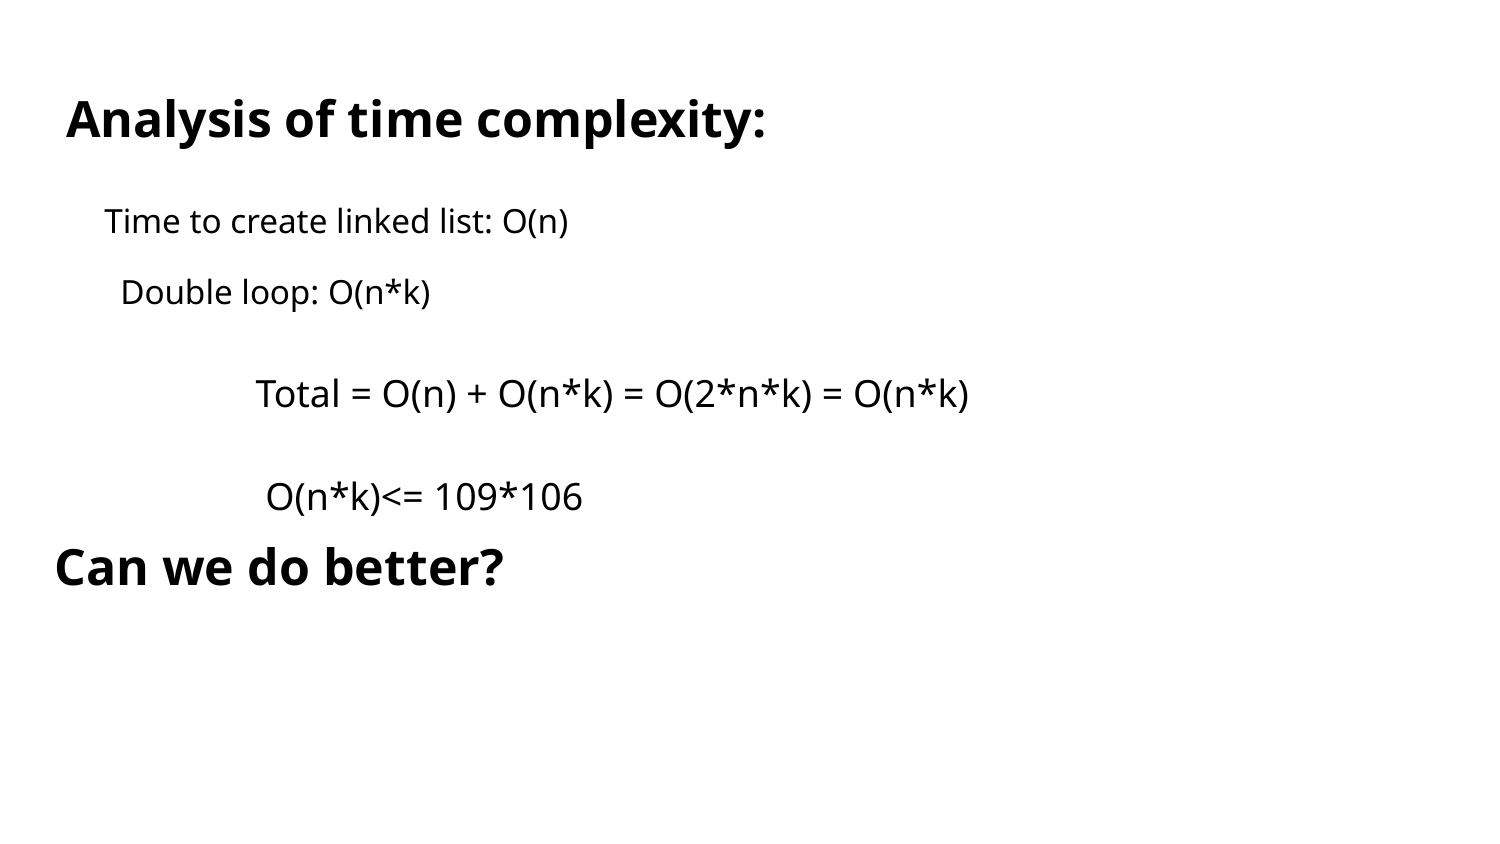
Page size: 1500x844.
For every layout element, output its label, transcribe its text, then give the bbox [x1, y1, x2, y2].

text_box Total = O(n) + O(n*k) = O(2*n*k) = O(n*k) [240, 355, 1237, 431]
text_box O(n*k)<= 109*106 [240, 457, 1249, 533]
text_box [162, 94, 1026, 160]
title Analysis of time complexity: [51, 72, 1449, 176]
text_box Double loop: O(n*k) [105, 256, 1278, 326]
text_box Time to create linked list: O(n) [89, 185, 1262, 256]
title Can we do better? [39, 520, 1438, 623]
